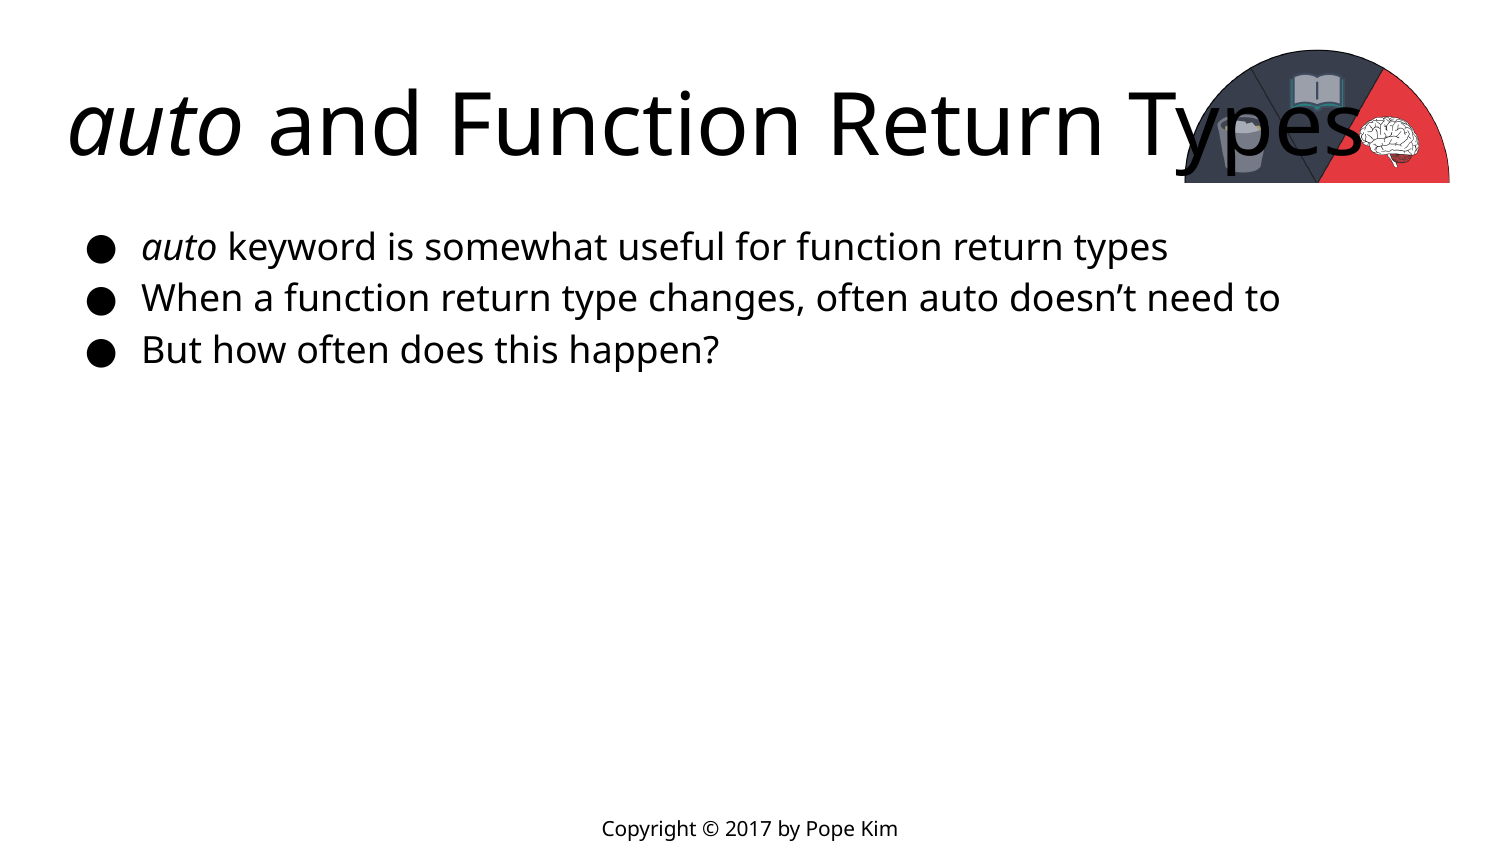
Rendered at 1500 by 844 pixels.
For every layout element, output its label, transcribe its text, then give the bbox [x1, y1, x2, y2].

title auto and Function Return Types [51, 51, 1449, 189]
picture [1134, 0, 1500, 183]
list auto keyword is somewhat useful for function return types When a function return type changes, often auto doesn’t need to But how often does this happen? [51, 200, 1449, 752]
